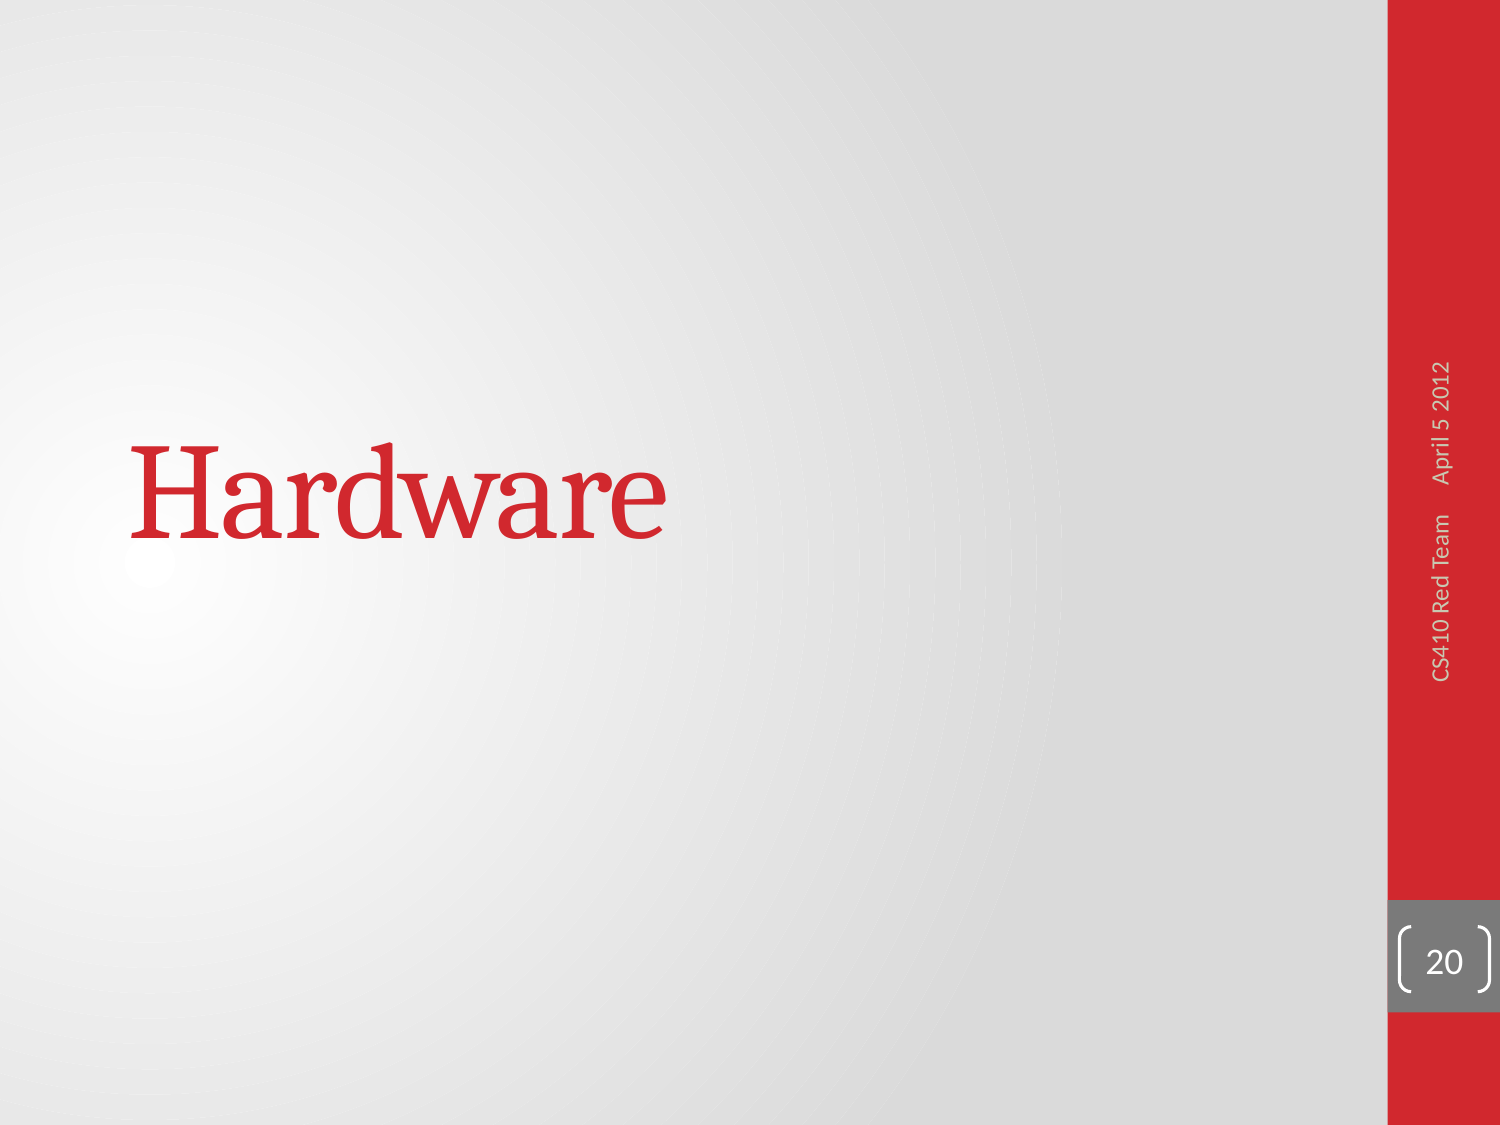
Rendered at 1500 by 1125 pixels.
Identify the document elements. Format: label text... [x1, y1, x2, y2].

slide_number 20 [1397, 925, 1492, 994]
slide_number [1408, 100, 1469, 500]
footer CS410 Red Team [1408, 500, 1469, 889]
title Hardware [112, 312, 1350, 738]
